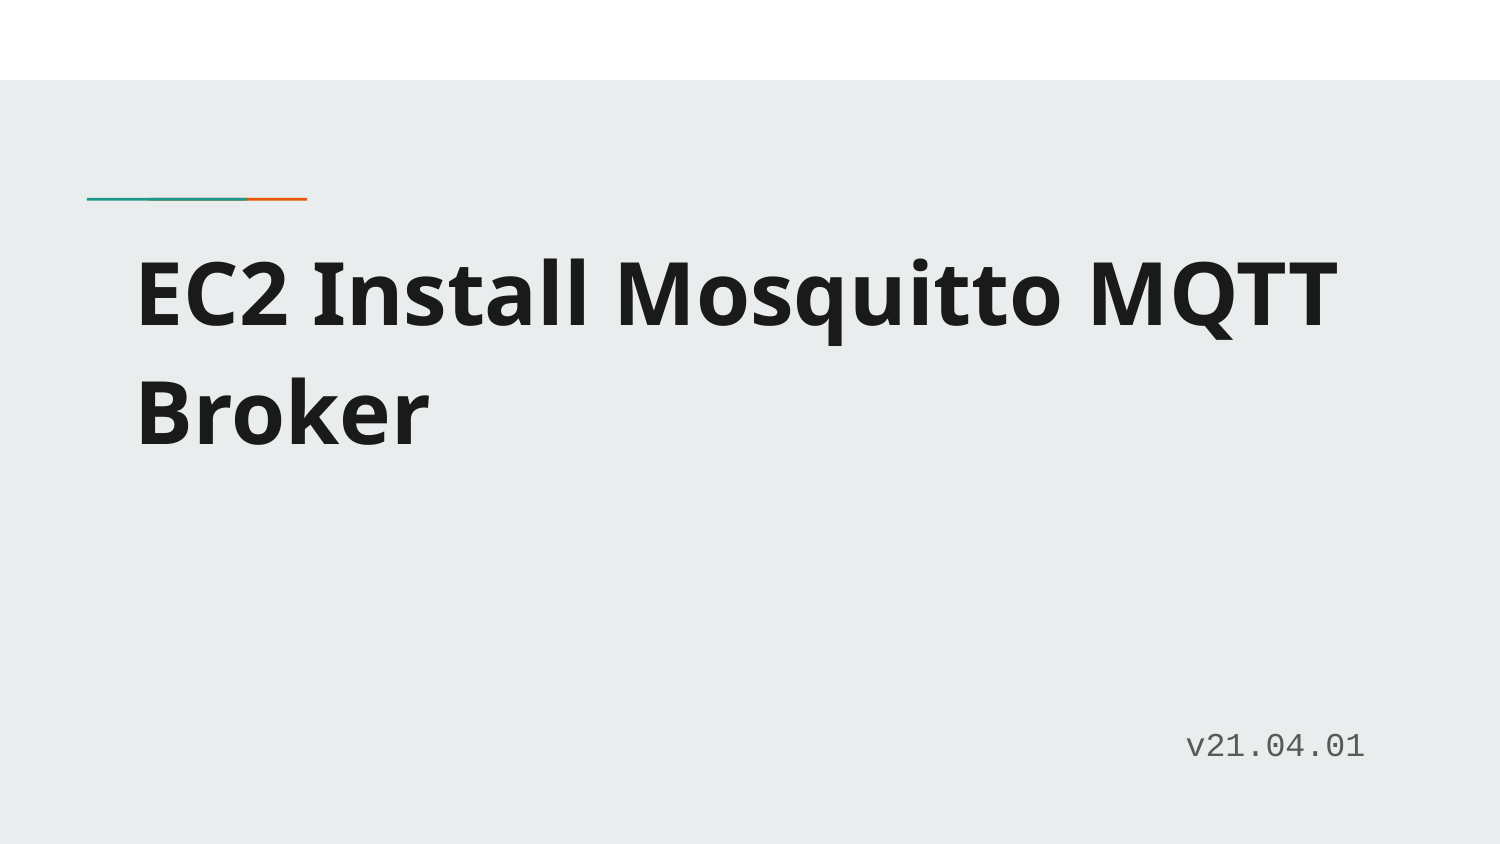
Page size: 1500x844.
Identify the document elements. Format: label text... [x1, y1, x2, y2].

title EC2 Install Mosquitto MQTT Broker [119, 216, 1381, 490]
subtitle v21.04.01 [119, 714, 1381, 844]
